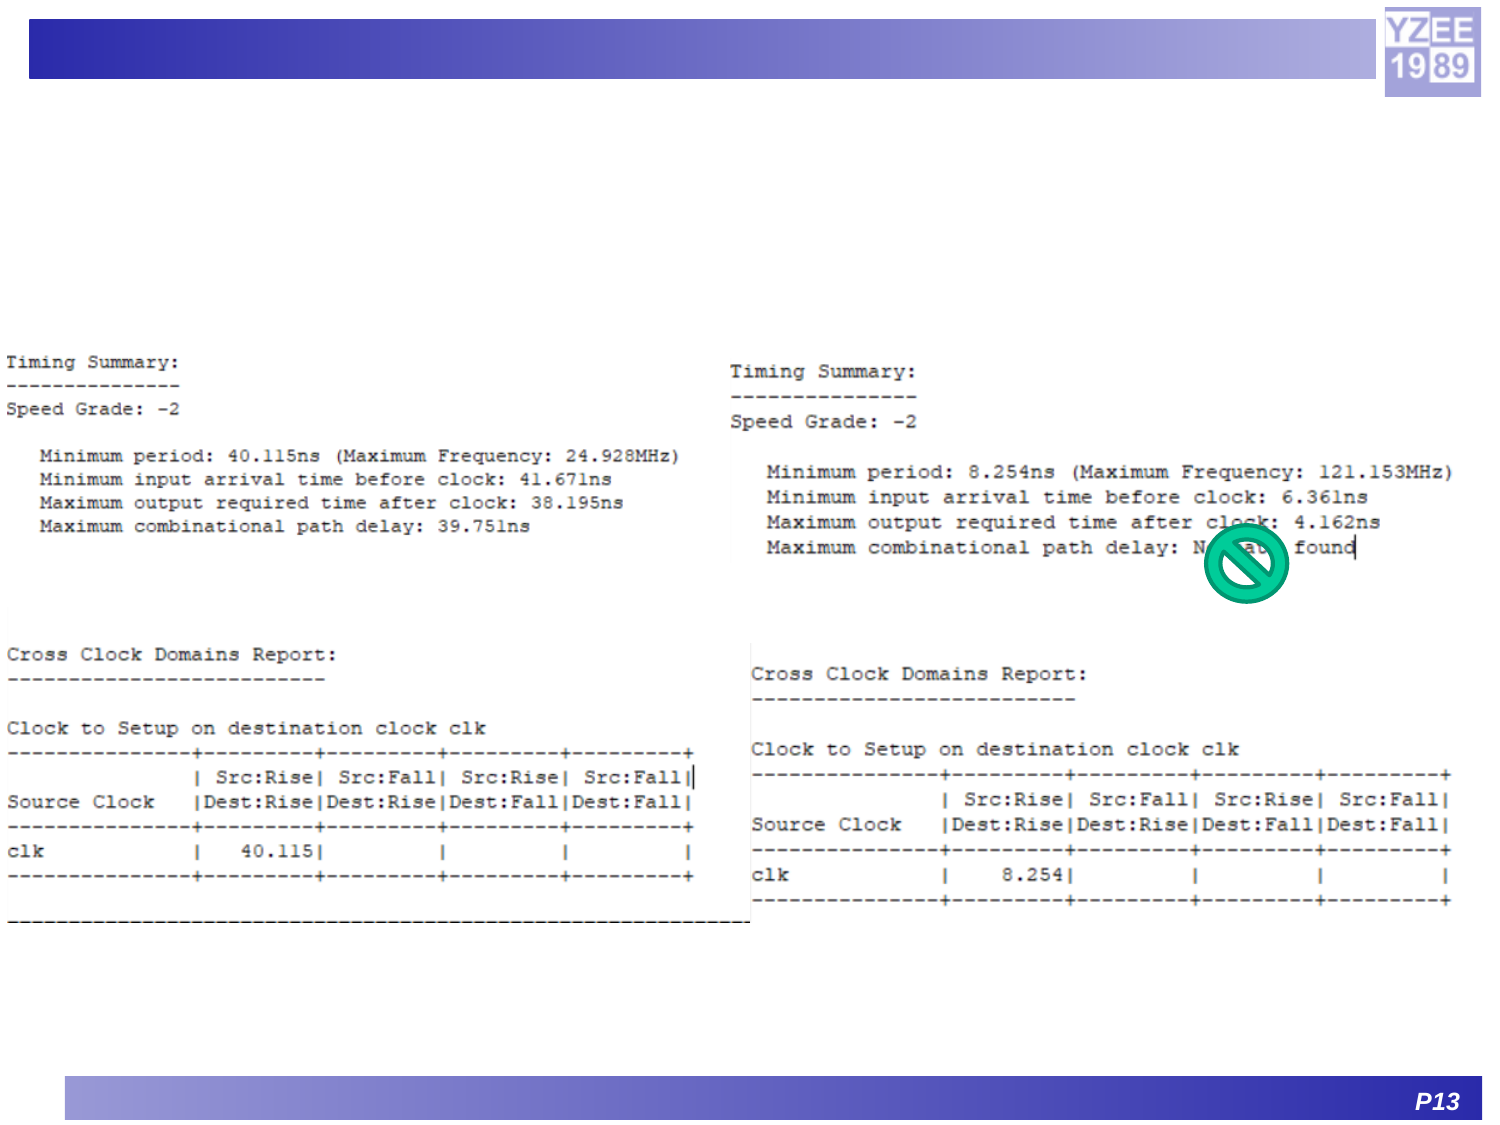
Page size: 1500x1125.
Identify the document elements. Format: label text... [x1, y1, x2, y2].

text_box [1204, 571, 1289, 604]
picture [6, 606, 1500, 923]
slide_number P13 [1125, 1077, 1475, 1111]
picture [6, 352, 1465, 563]
picture [1384, 7, 1482, 97]
